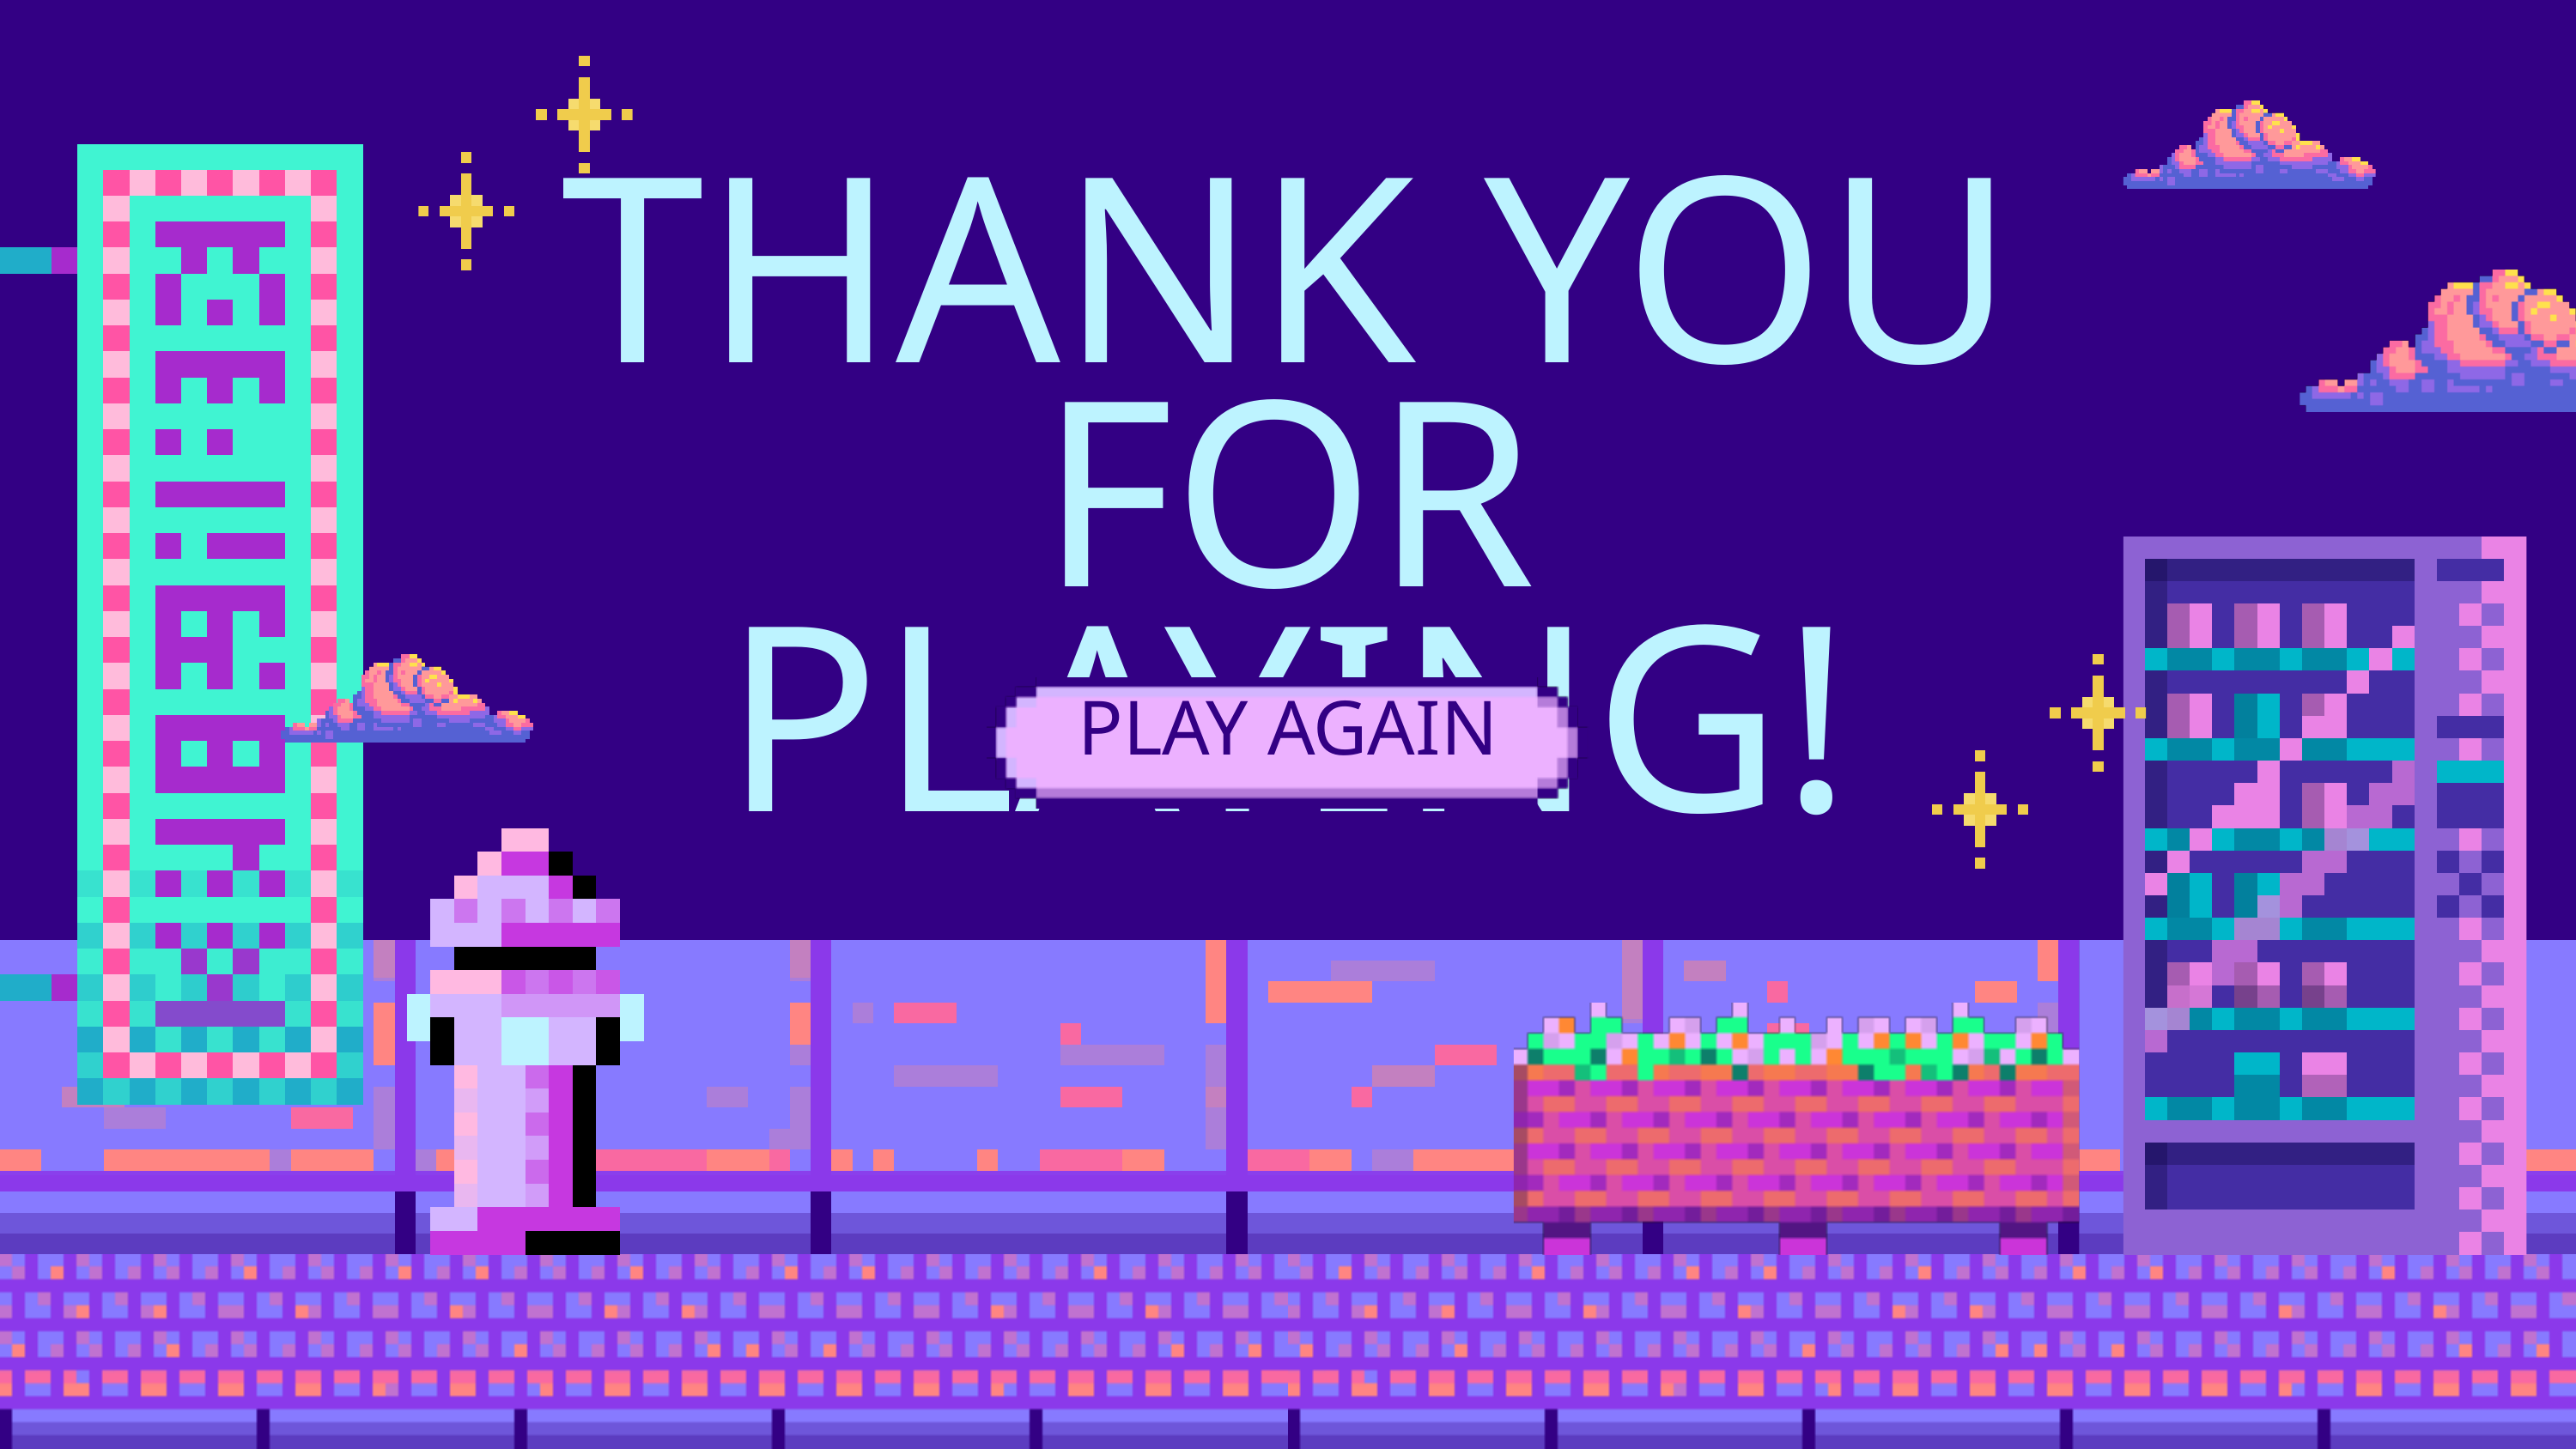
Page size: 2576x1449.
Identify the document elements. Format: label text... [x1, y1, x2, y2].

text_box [0, 1253, 2576, 1449]
text_box [987, 771, 1590, 809]
text_box PLAY AGAIN [942, 705, 1634, 771]
text_box [987, 677, 1590, 705]
text_box [418, 56, 633, 270]
text_box [2123, 100, 2376, 189]
text_box [0, 144, 363, 938]
text_box [407, 828, 645, 937]
text_box [2123, 537, 2527, 937]
text_box [1932, 654, 2147, 869]
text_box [0, 940, 2576, 1252]
text_box [2300, 270, 2576, 412]
text_box THANK YOU FOR PLAYING! [442, 189, 2134, 864]
text_box [281, 654, 533, 743]
